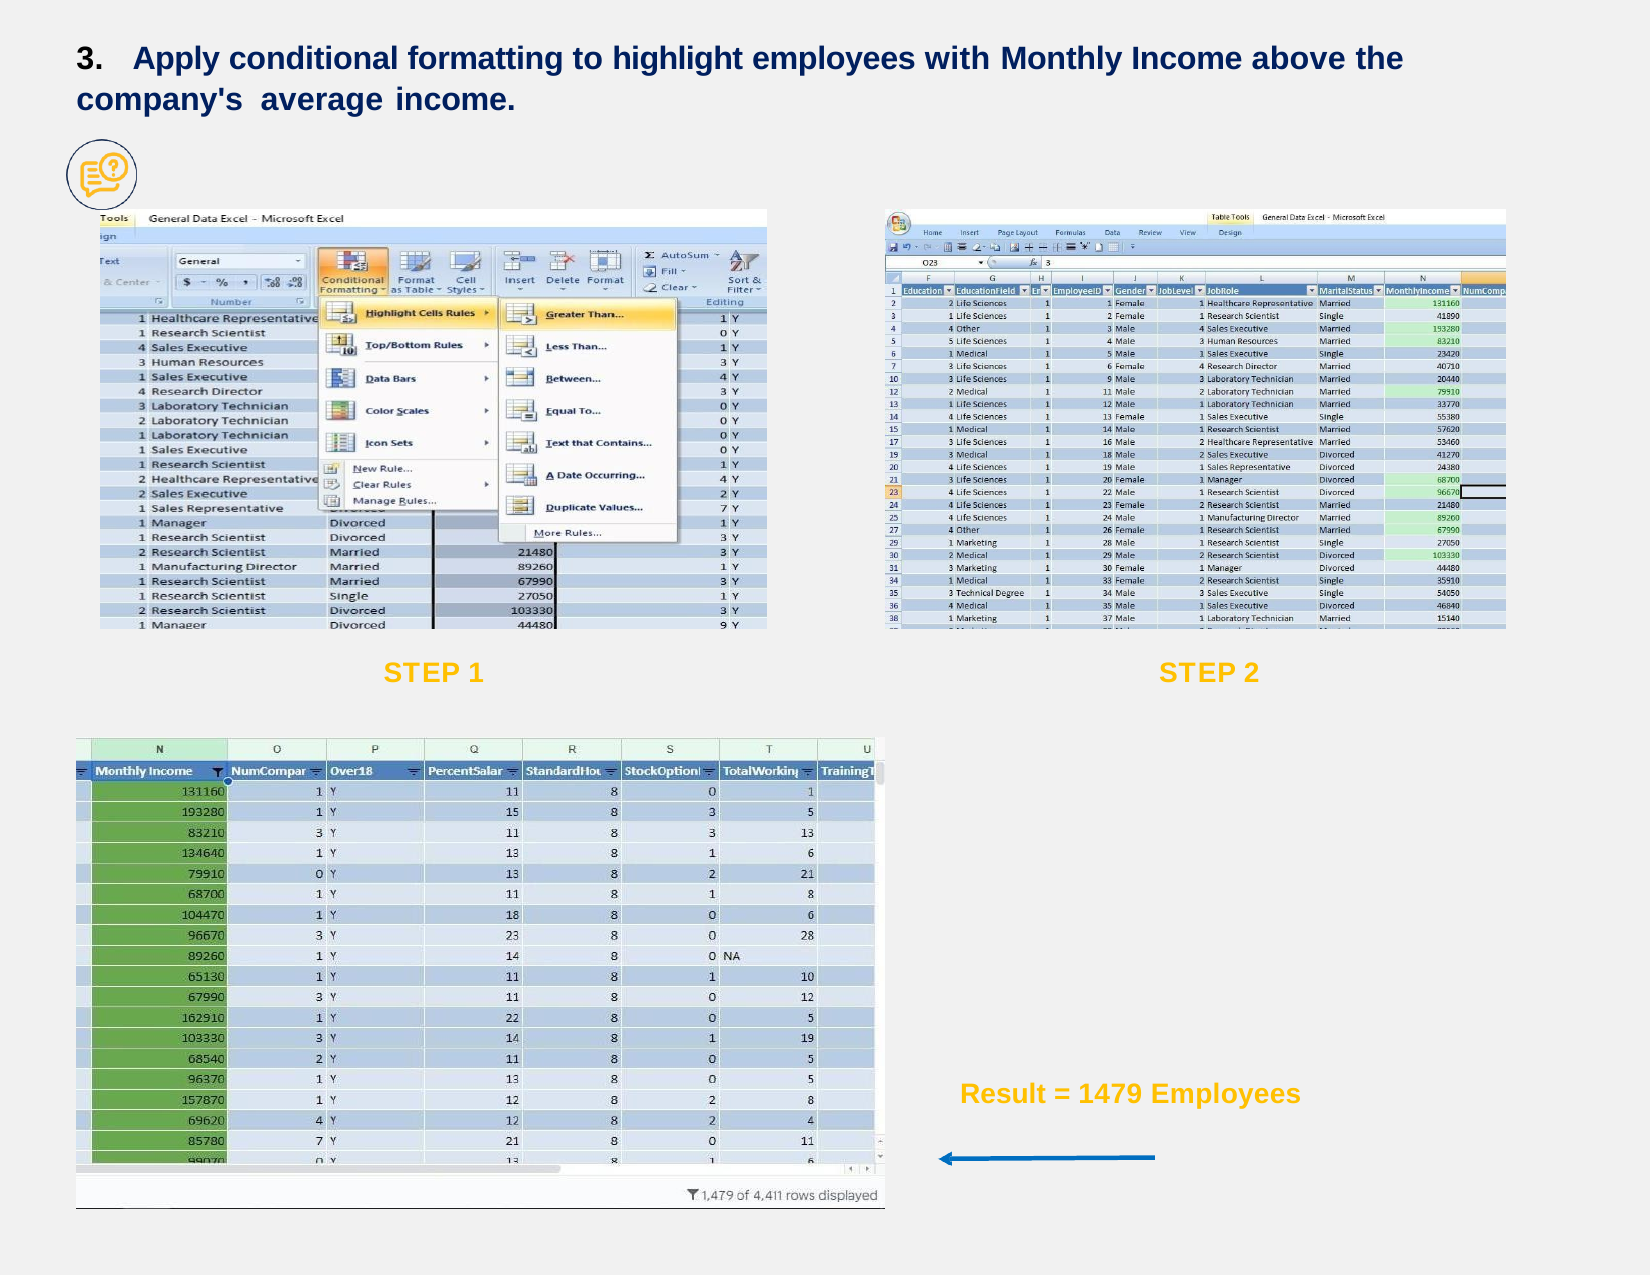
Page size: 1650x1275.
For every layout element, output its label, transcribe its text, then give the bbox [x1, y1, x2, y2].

picture [76, 737, 886, 1210]
text_box Result = 1479 Employees [957, 1072, 1308, 1110]
picture [884, 209, 1507, 629]
picture [65, 139, 767, 629]
text_box 3. Apply conditional formatting to highlight employees with Monthly Income above the company's average income. [74, 35, 1452, 117]
text_box STEP 1 [381, 652, 484, 689]
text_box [937, 1151, 1156, 1166]
text_box STEP 2 [1157, 652, 1260, 689]
